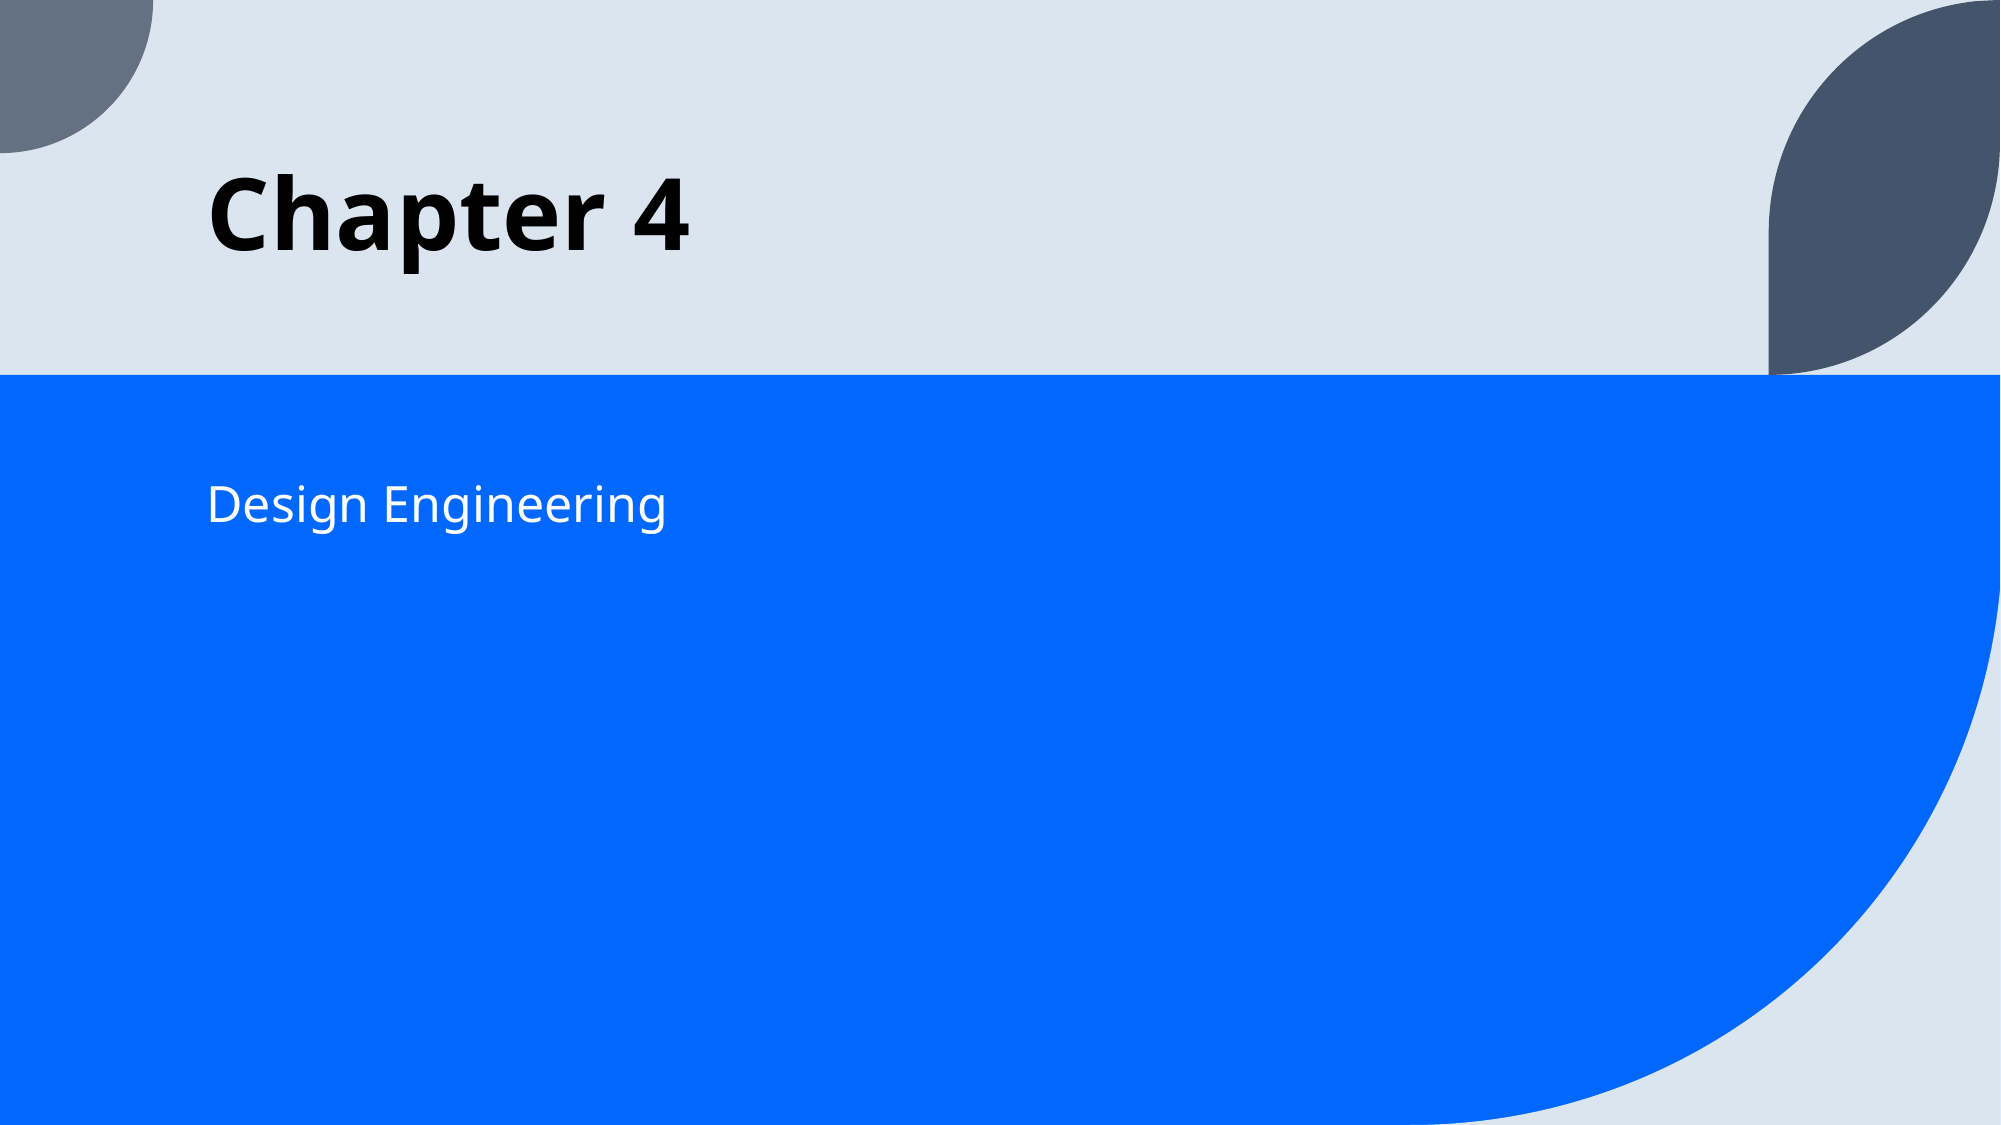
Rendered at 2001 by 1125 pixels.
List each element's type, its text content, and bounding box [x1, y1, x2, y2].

list Design Engineering [191, 435, 1796, 999]
title Chapter 4 [191, 62, 1796, 280]
